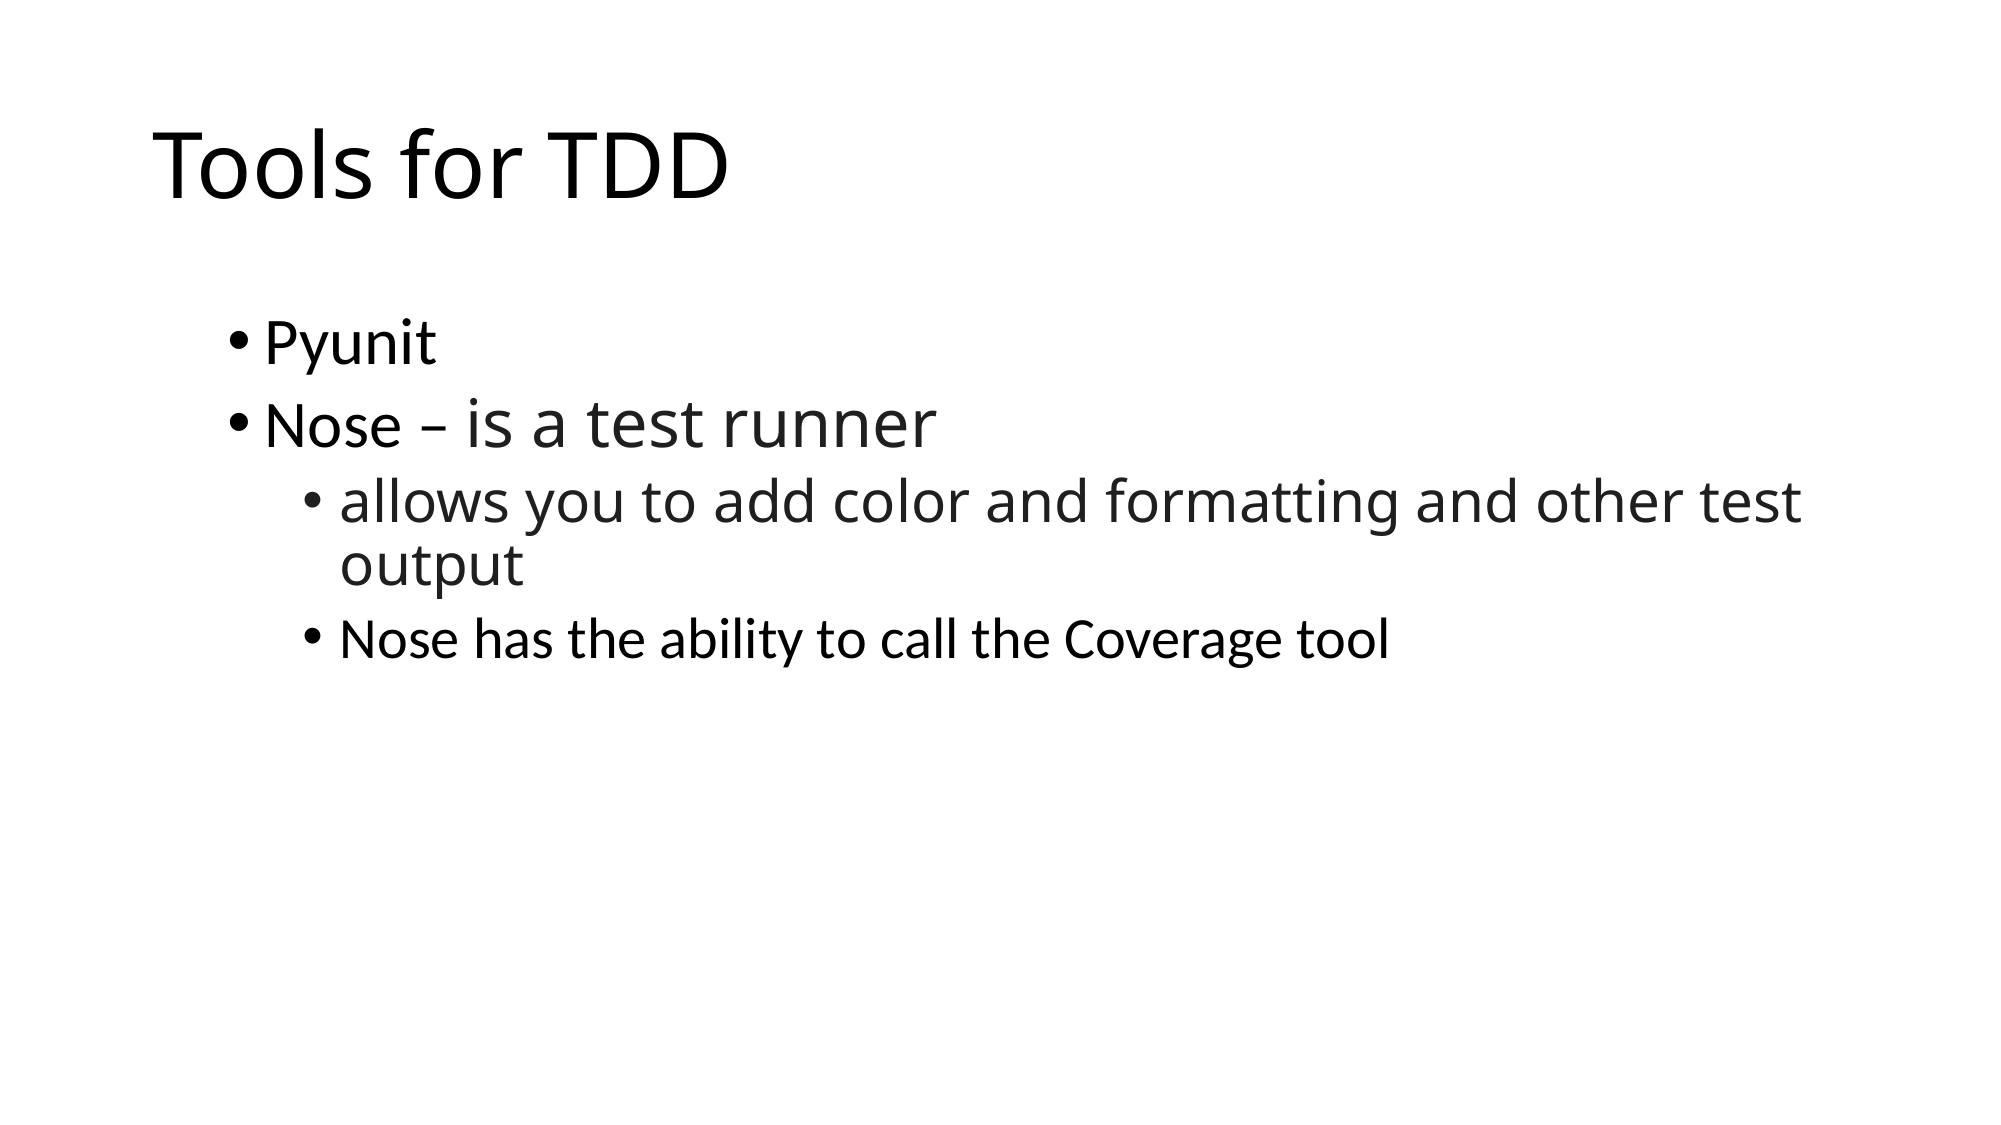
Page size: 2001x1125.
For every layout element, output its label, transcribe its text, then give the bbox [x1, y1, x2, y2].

list Pyunit Nose – is a test runner allows you to add color and formatting and other test output Nose has the ability to call the Coverage tool [137, 299, 1863, 1014]
title Tools for TDD [137, 59, 1863, 278]
